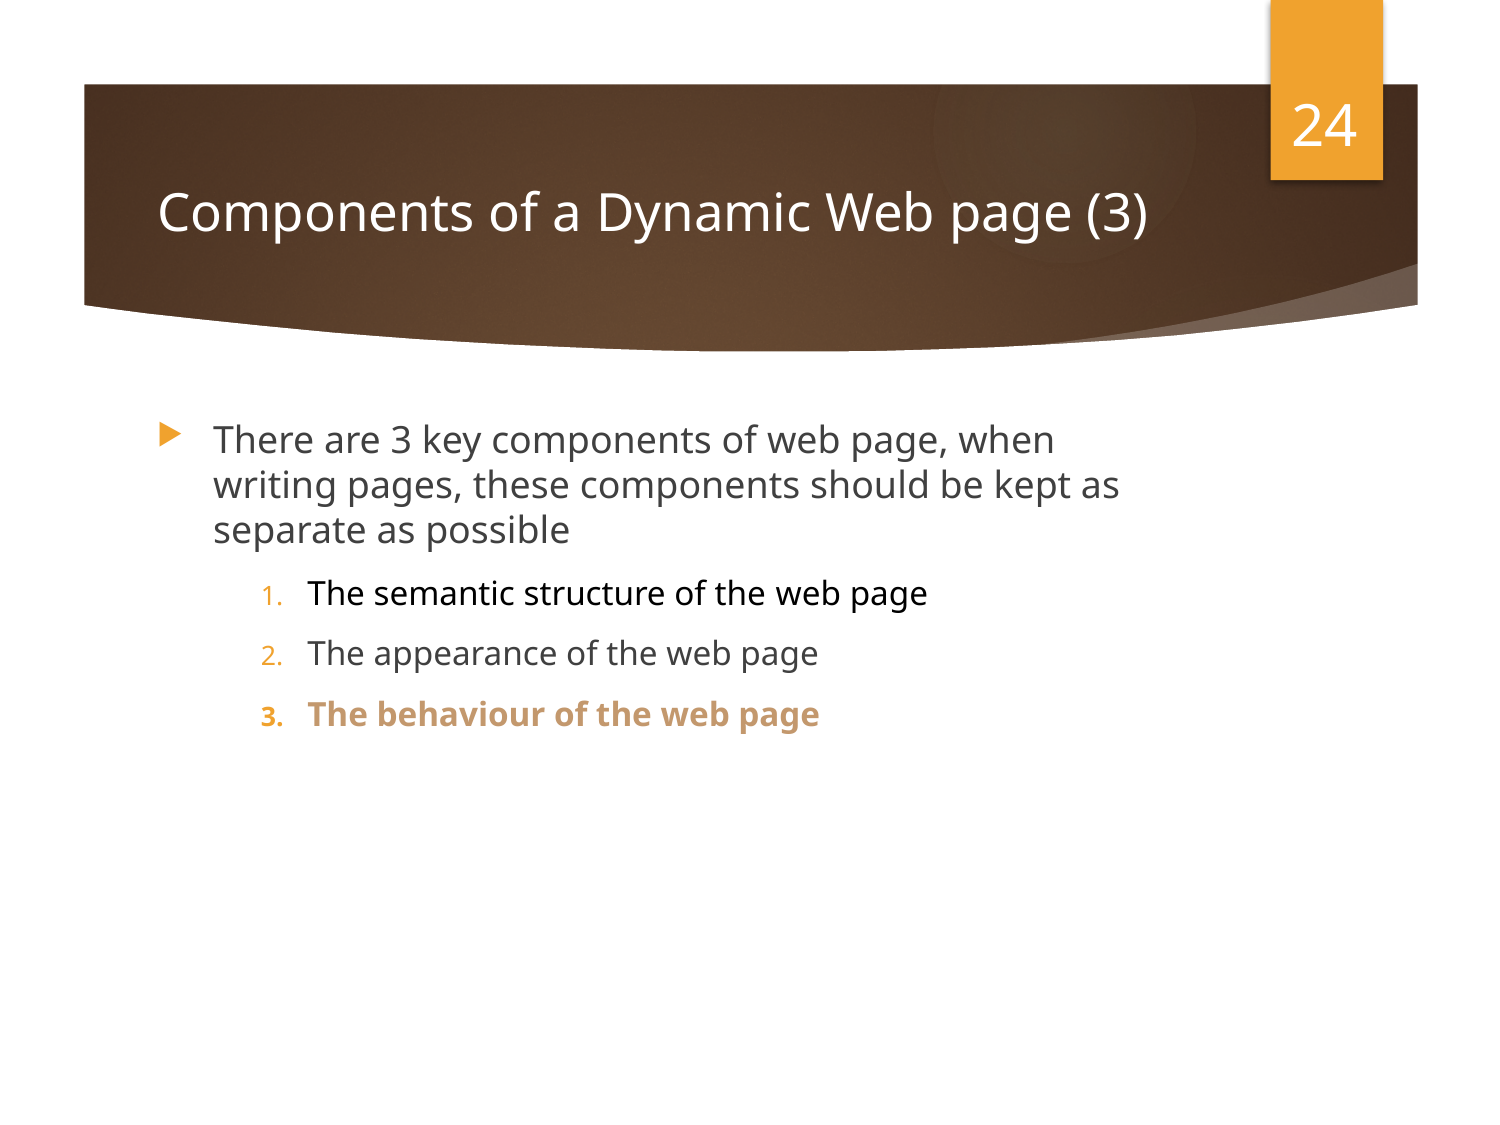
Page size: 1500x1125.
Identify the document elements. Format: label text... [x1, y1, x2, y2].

title Components of a Dynamic Web page (3) [142, 152, 1183, 269]
list There are 3 key components of web page, when writing pages, these components should be kept as separate as possible The semantic structure of the web page The appearance of the web page The behaviour of the web page [141, 408, 1183, 988]
slide_number 24 [1259, 48, 1390, 175]
